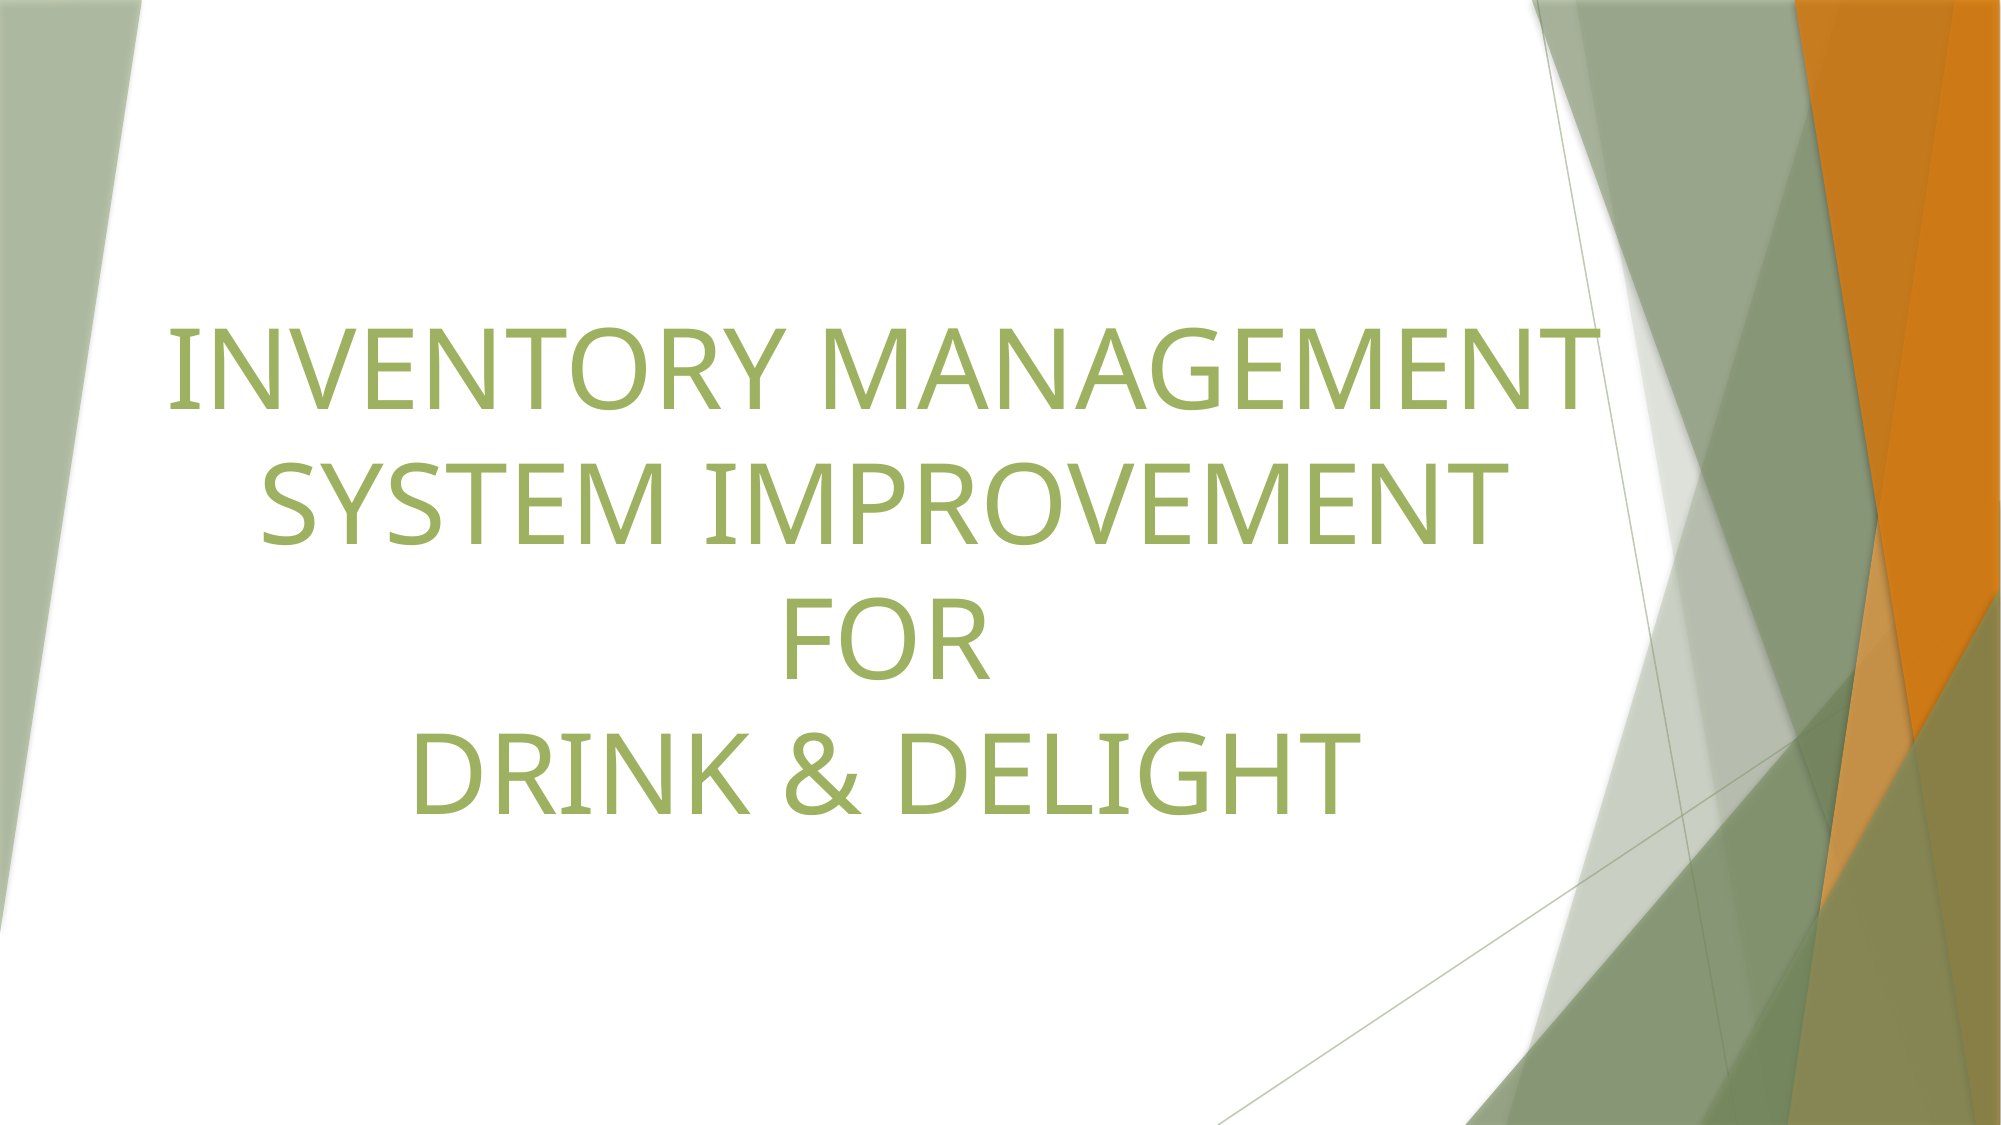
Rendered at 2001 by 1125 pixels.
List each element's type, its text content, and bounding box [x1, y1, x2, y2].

title INVENTORY MANAGEMENT SYSTEM IMPROVEMENT FOR DRINK & DELIGHT [50, 111, 1718, 845]
